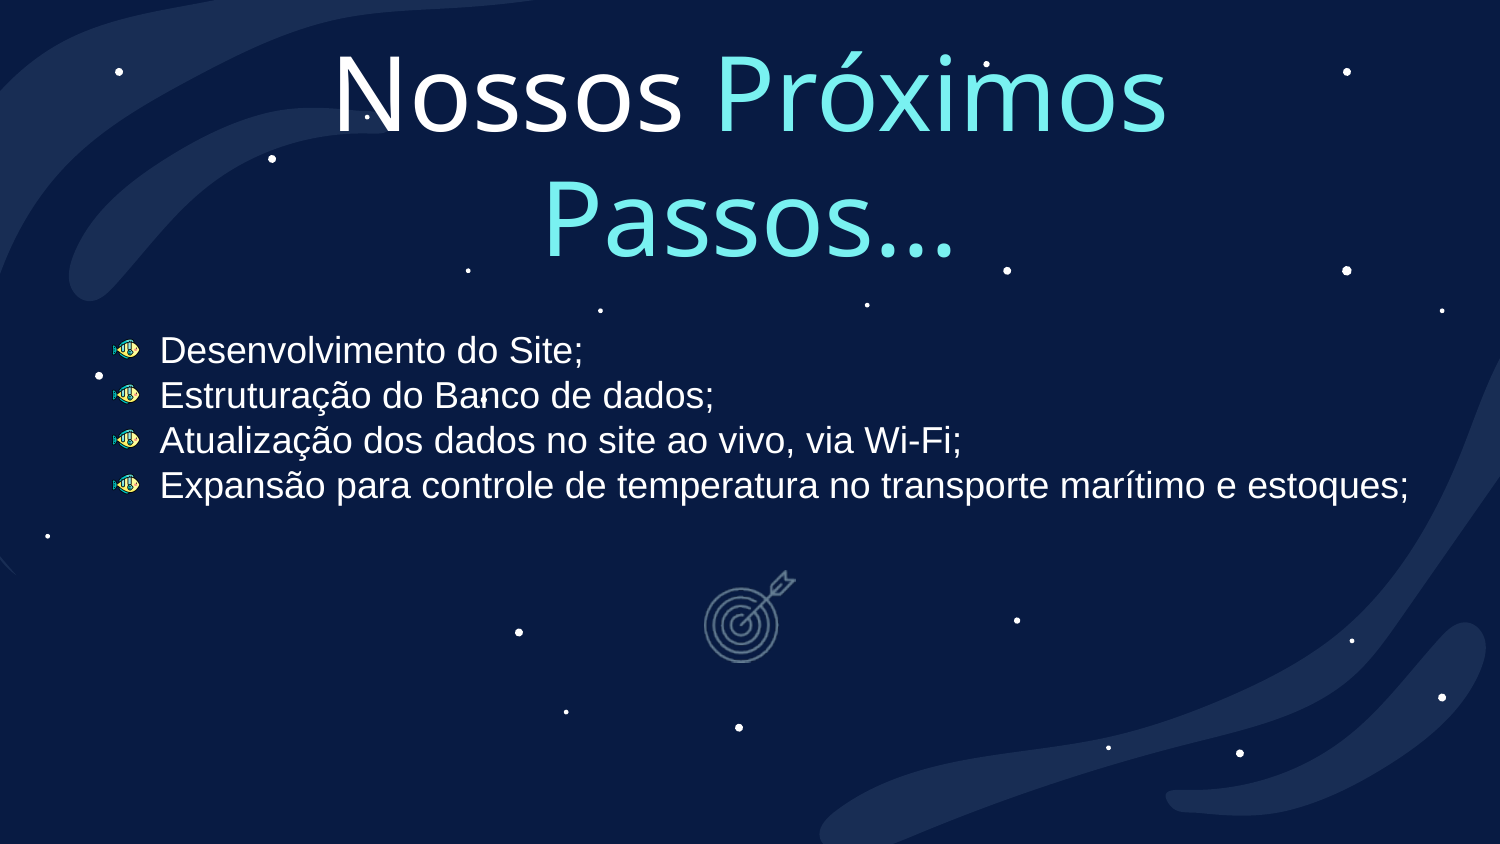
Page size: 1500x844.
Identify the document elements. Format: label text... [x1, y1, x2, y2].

picture [112, 425, 140, 453]
picture [112, 470, 140, 498]
text_box Nossos Próximos Passos... [258, 30, 1242, 274]
picture [112, 335, 140, 363]
text_box Desenvolvimento do Site; Estruturação do Banco de dados; Atualização dos dados no site ao vivo, via Wi-Fi; Expansão para controle de temperatura no transporte marítimo e estoques; [97, 319, 1495, 619]
picture [704, 570, 796, 663]
picture [112, 380, 140, 408]
